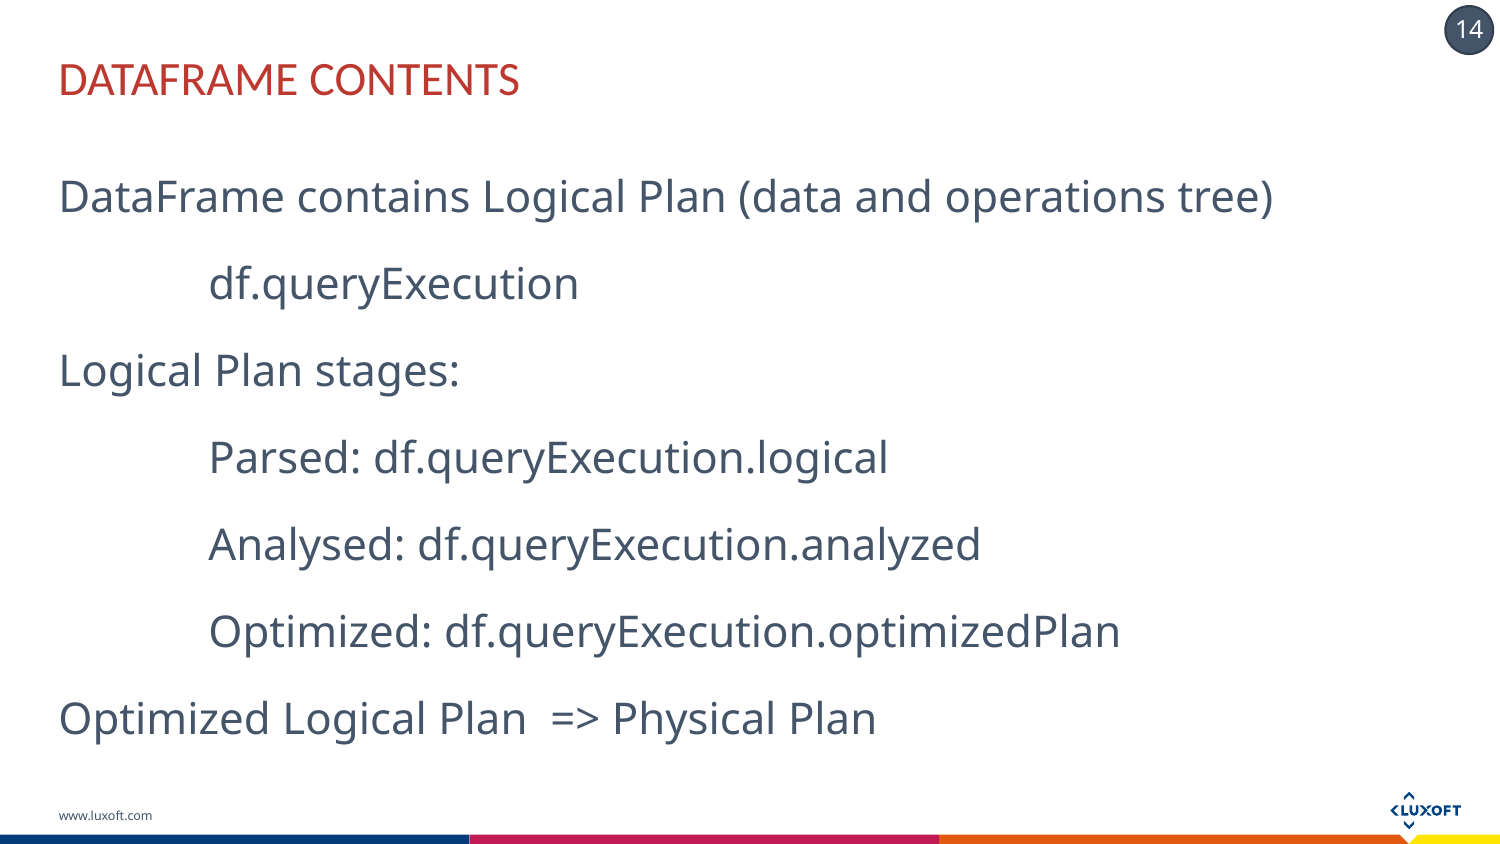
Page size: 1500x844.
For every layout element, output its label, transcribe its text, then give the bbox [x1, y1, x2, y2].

title DATAFRAME CONTENTS [47, 44, 1457, 107]
list DataFrame contains Logical Plan (data and operations tree) df.queryExecution Logical Plan stages: Parsed: df.queryExecution.logical Analysed: df.queryExecution.analyzed Optimized: df.queryExecution.optimizedPlan Optimized Logical Plan => Physical Plan [47, 147, 1457, 764]
